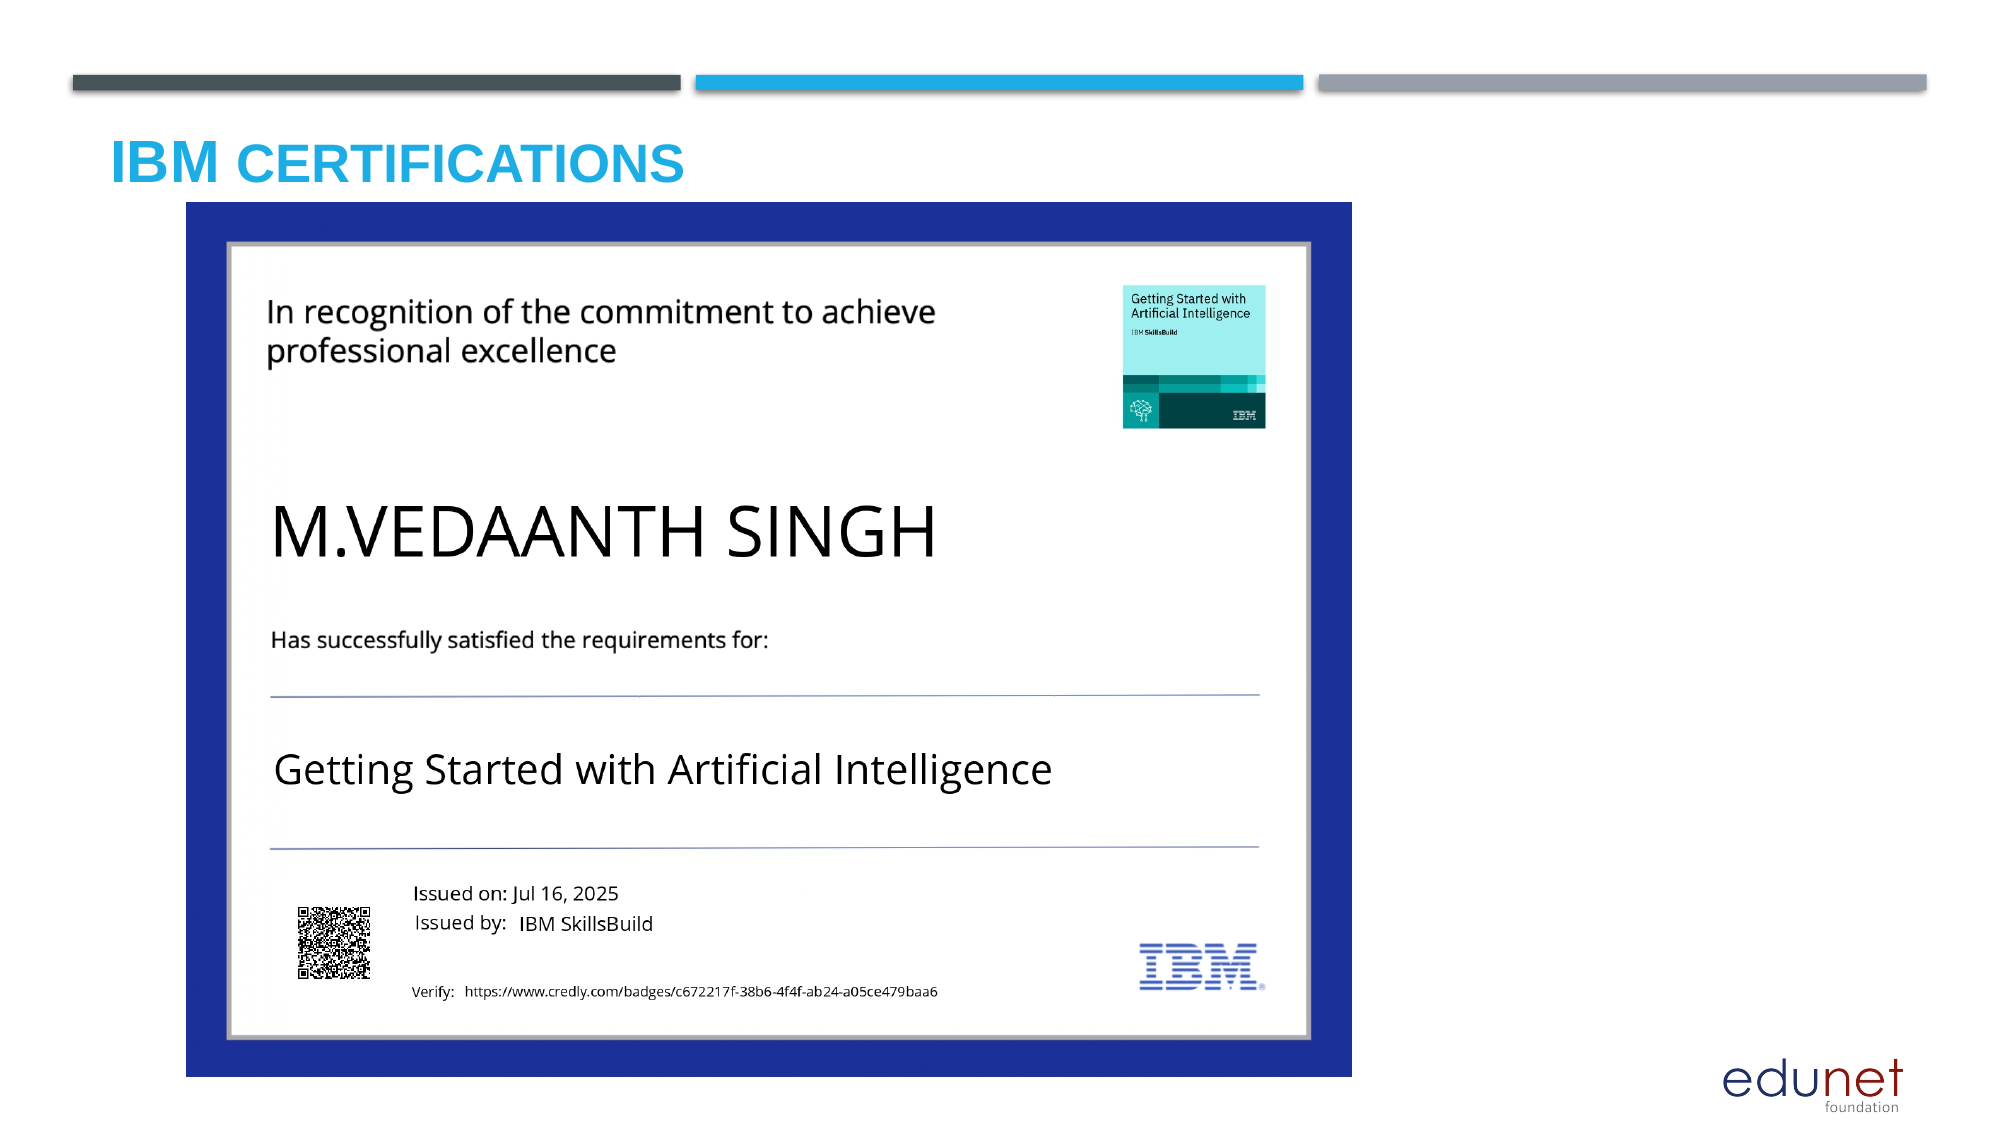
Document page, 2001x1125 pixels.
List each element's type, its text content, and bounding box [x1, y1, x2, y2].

picture [185, 201, 1353, 1104]
title IBM Certifications [95, 115, 1905, 203]
picture [1719, 1056, 1905, 1116]
